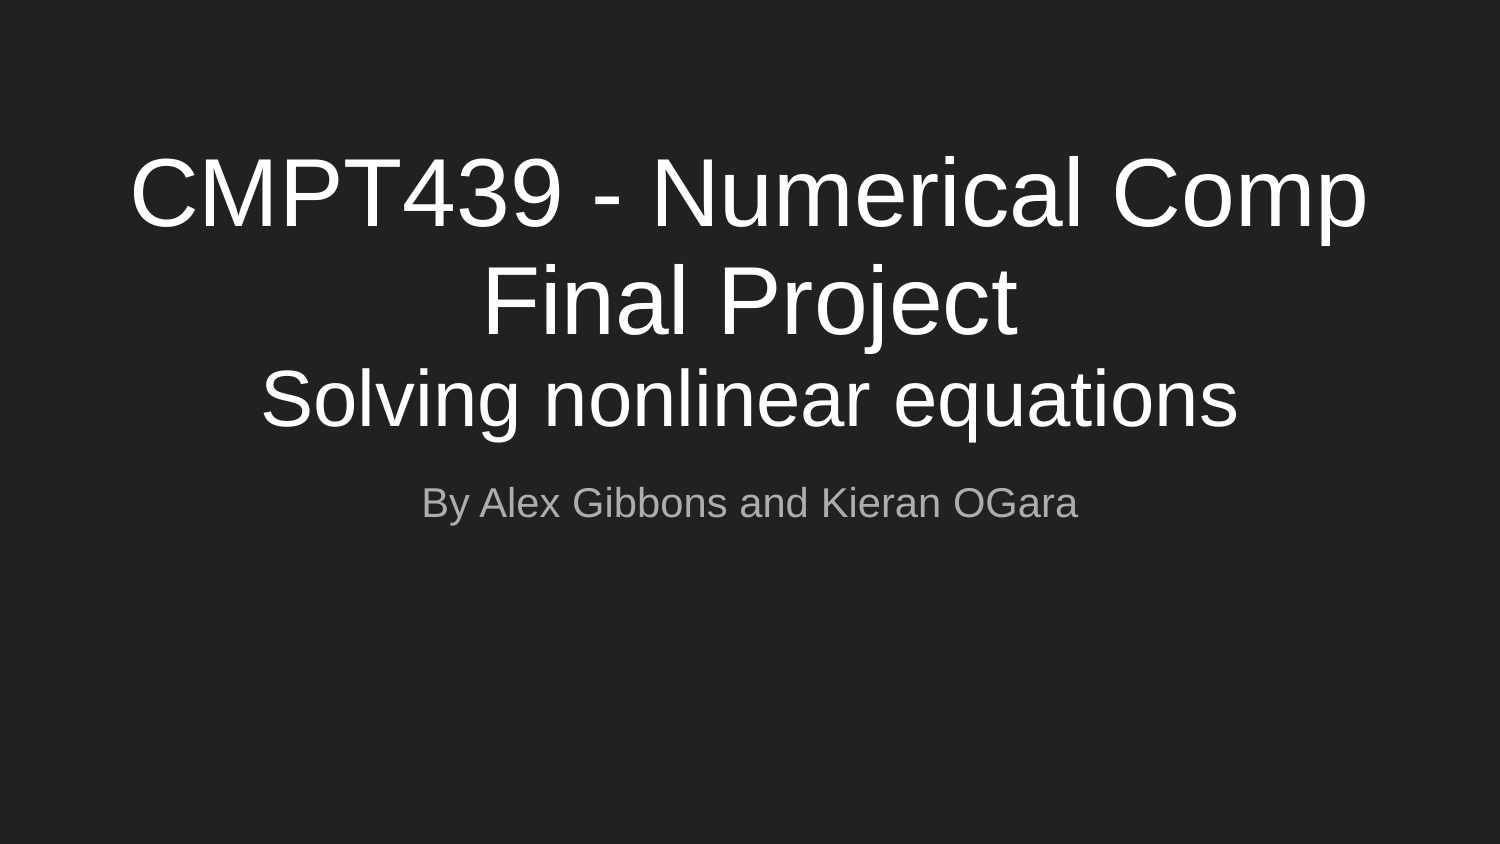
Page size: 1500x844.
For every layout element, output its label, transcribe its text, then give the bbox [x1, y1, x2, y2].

subtitle By Alex Gibbons and Kieran OGara [51, 464, 1449, 595]
title CMPT439 - Numerical Comp Final Project Solving nonlinear equations [51, 122, 1449, 459]
